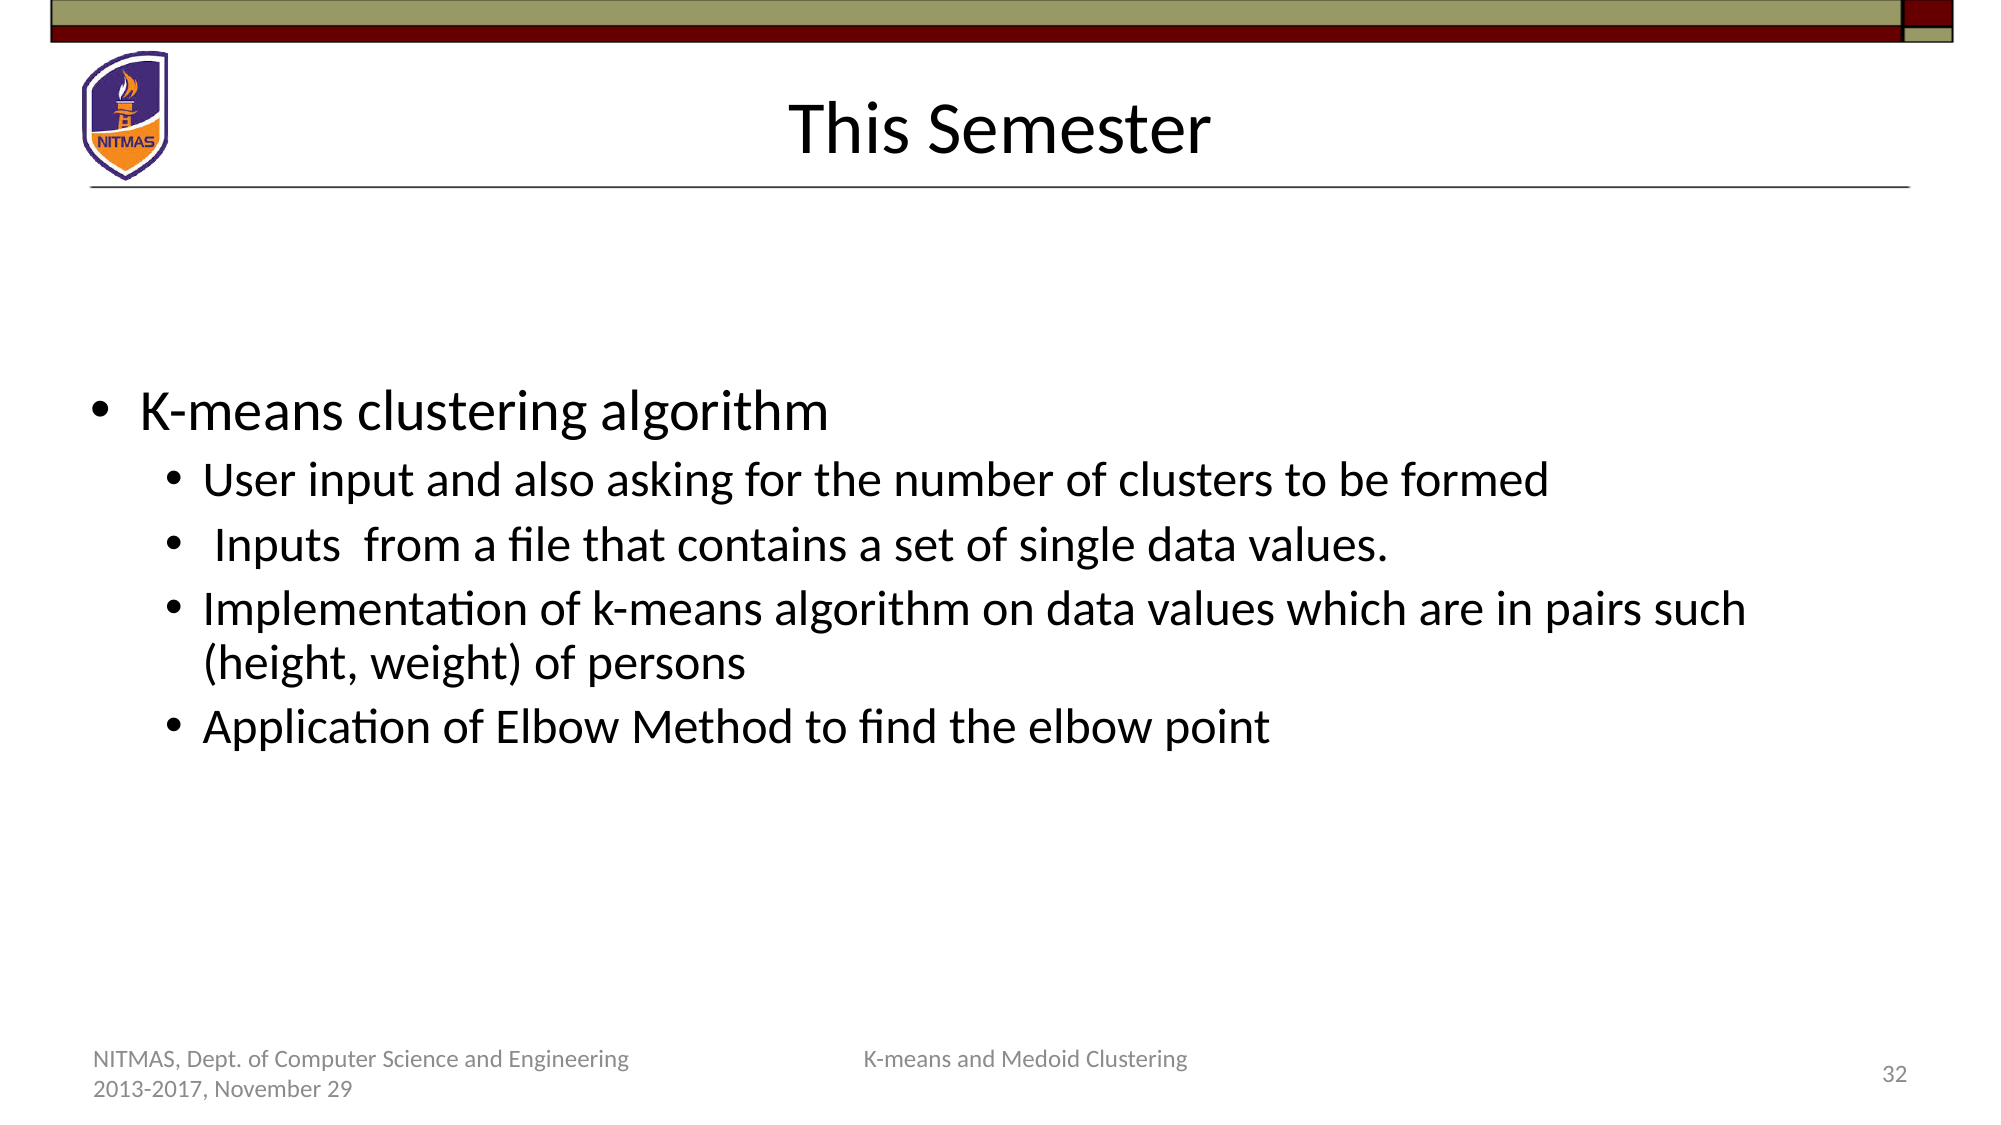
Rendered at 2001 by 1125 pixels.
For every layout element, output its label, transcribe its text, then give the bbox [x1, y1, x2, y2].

text_box This Semester [0, 40, 2000, 218]
footer NITMAS, Dept. of Computer Science and Engineering K-means and Medoid Clustering 2013-2017, November 29 [78, 1042, 1472, 1103]
picture [78, 48, 171, 182]
slide_number 32 [1472, 1042, 1923, 1103]
list K-means clustering algorithm User input and also asking for the number of clusters to be formed Inputs from a file that contains a set of single data values. Implementation of k-means algorithm on data values which are in pairs such (height, weight) of persons Application of Elbow Method to find the elbow point [75, 212, 1923, 1006]
picture [0, 0, 2001, 1125]
